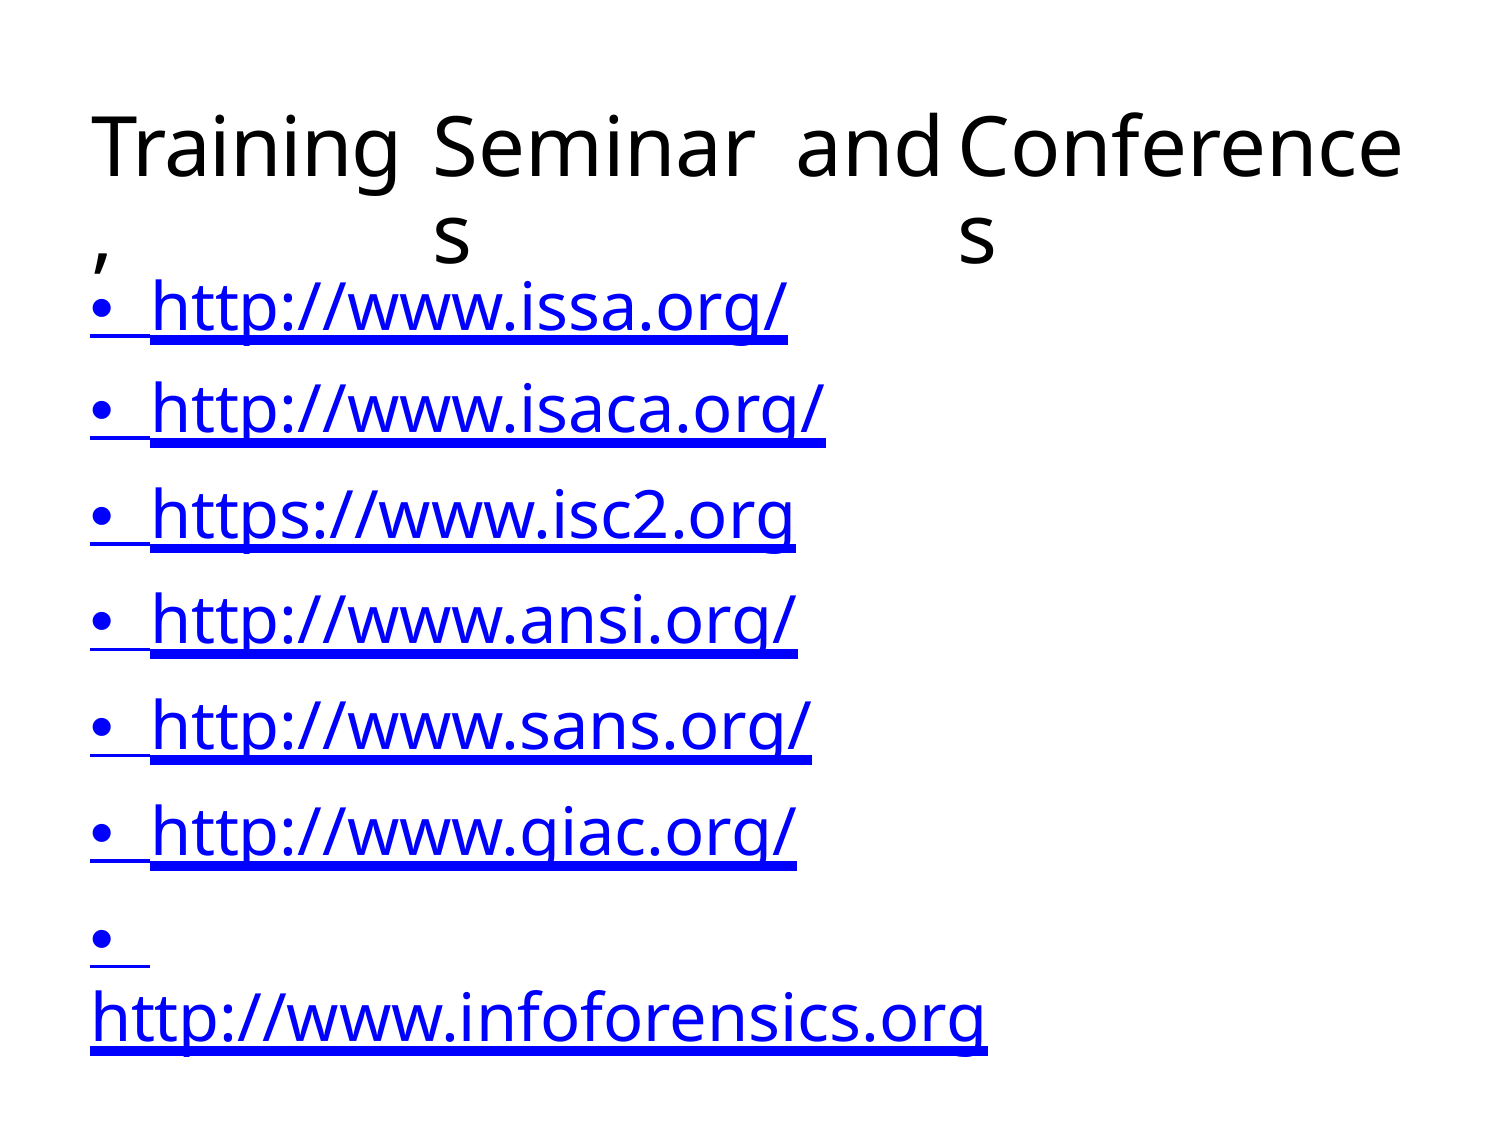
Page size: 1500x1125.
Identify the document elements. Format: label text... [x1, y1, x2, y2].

text_box Seminars [430, 100, 785, 189]
text_box Training, [89, 100, 422, 189]
text_box and [793, 100, 947, 189]
text_box • http://www.issa.org/ • http://www.isaca.org/ • https://www.isc2.org • http://www.ansi.org/ • http://www.sans.org/ • http://www.giac.org/ • http://www.infoforensics.org [87, 279, 1004, 927]
text_box Conferences [955, 100, 1423, 189]
